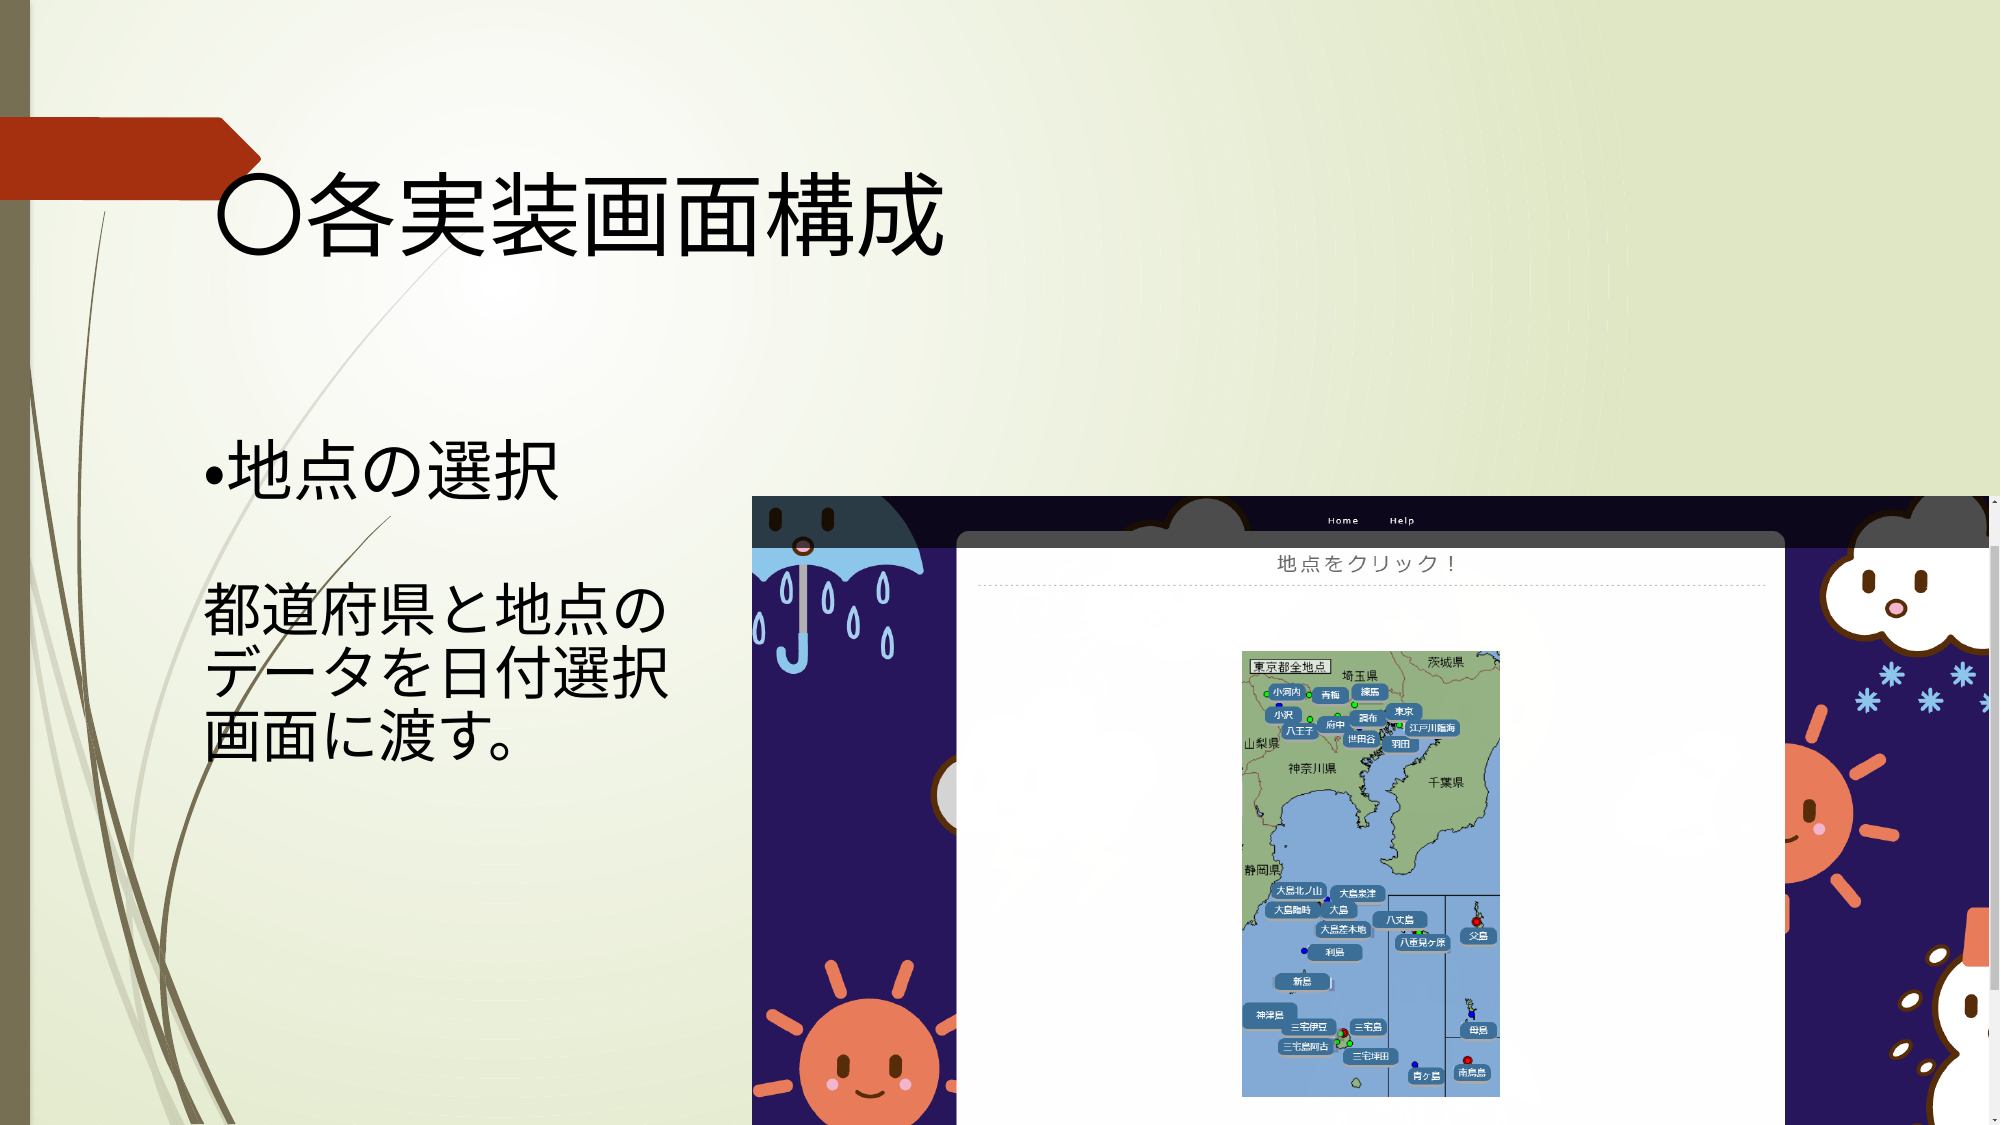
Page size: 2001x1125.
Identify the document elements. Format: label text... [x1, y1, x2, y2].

text_box 〇各実装画面構成 [198, 125, 1672, 275]
text_box ・地点の選択 都道府県と地点の データを日付選択 画面に渡す。 [188, 228, 1801, 980]
picture [752, 496, 2000, 1125]
